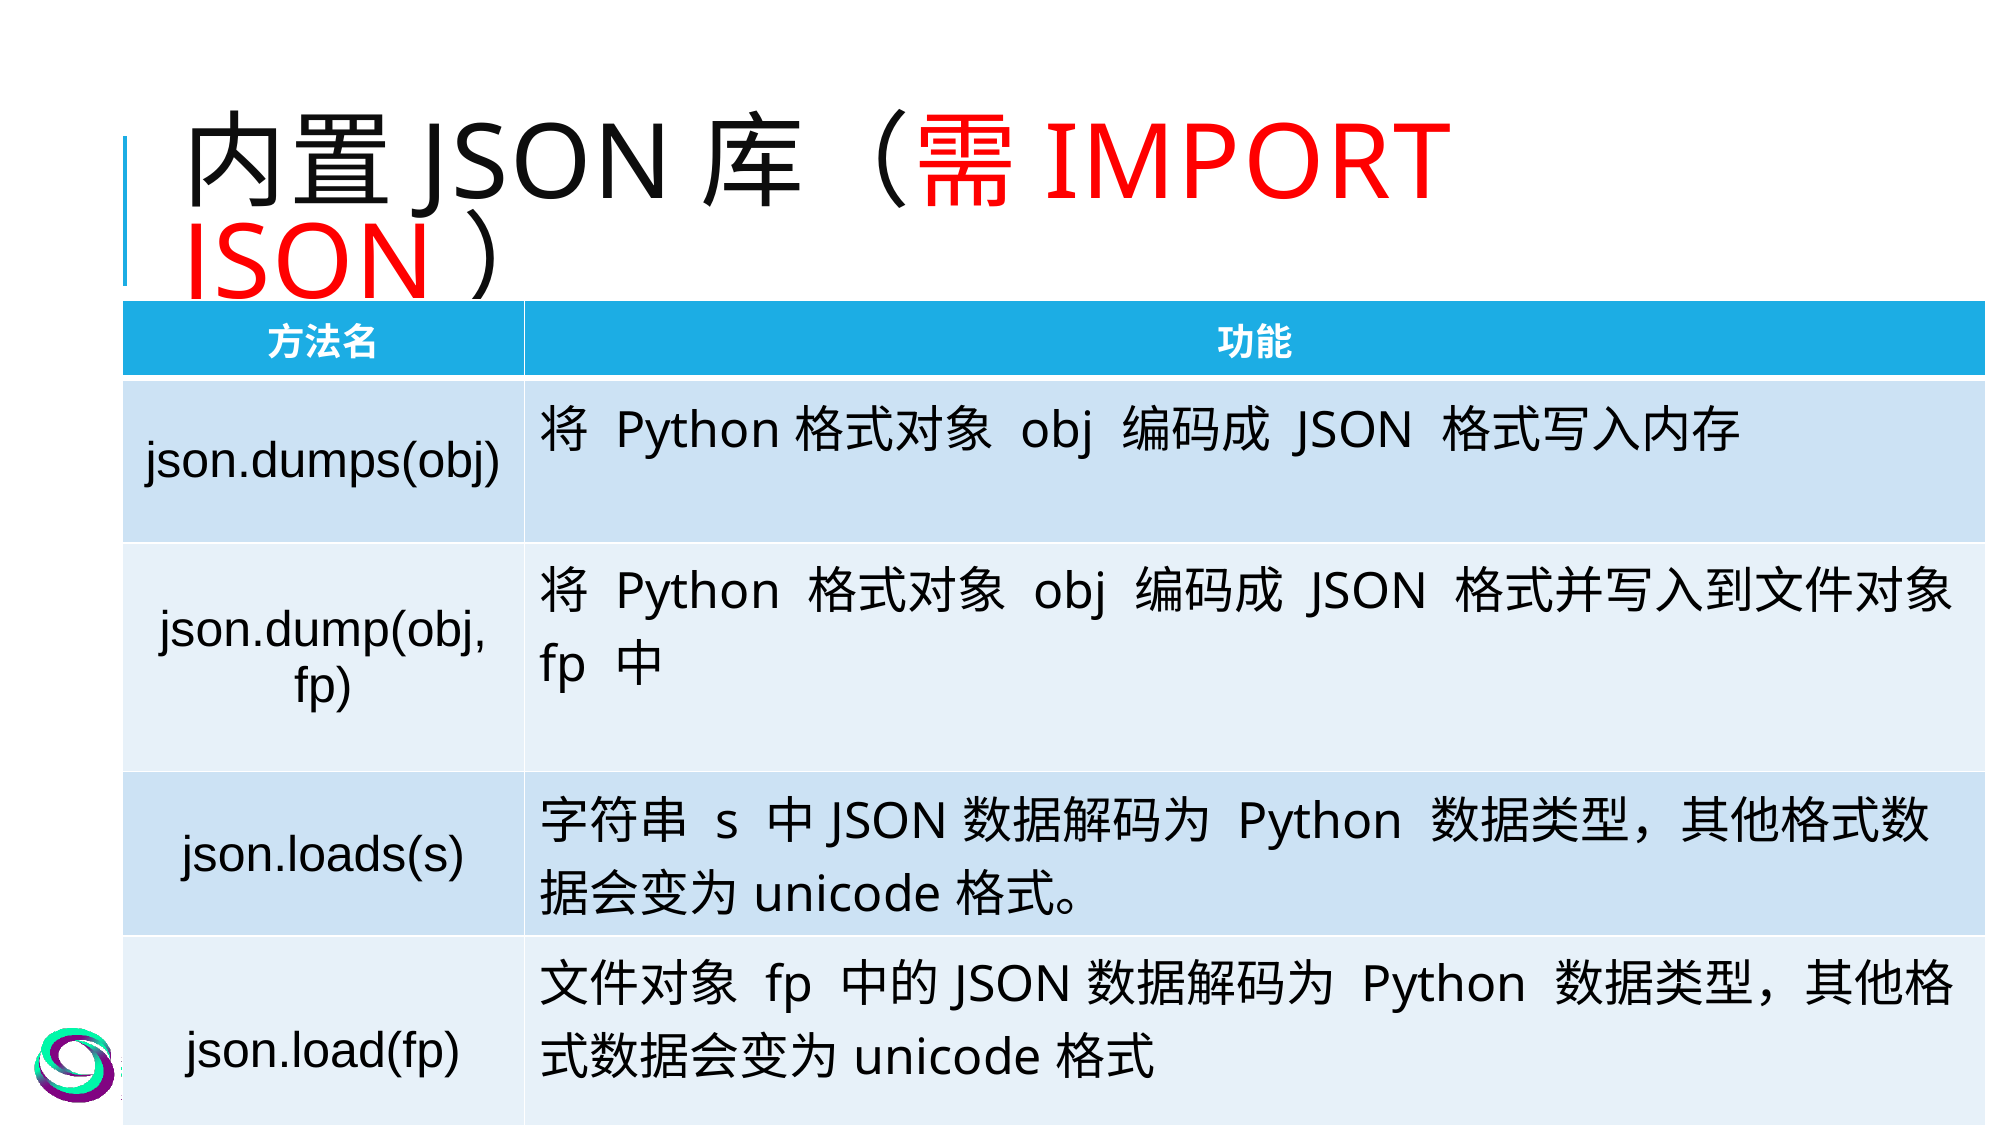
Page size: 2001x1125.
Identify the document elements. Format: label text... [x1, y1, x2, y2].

table_cell json.load(fp) [123, 937, 524, 1125]
table_cell 将 Python 格式对象 obj 编码成 JSON 格式并写入到文件对象 fp 中 [525, 544, 1985, 771]
table_header 功能 [525, 301, 1985, 375]
table_cell json.dumps(obj) [123, 381, 524, 542]
table_cell 文件对象 fp 中的JSON数据解码为 Python 数据类型，其他格式数据会变为unicode格式 [525, 937, 1985, 1125]
picture [0, 962, 122, 1125]
table_header 方法名 [123, 301, 524, 375]
table_cell 字符串 s 中JSON数据解码为 Python 数据类型，其他格式数据会变为unicode格式。 [525, 772, 1985, 935]
table_cell json.dump(obj, fp) [123, 544, 524, 771]
table_cell 将 Python格式对象 obj 编码成 JSON 格式写入内存 [525, 381, 1985, 542]
title 内置json库（需import json） [168, 96, 1763, 299]
table_cell json.loads(s) [123, 772, 524, 935]
